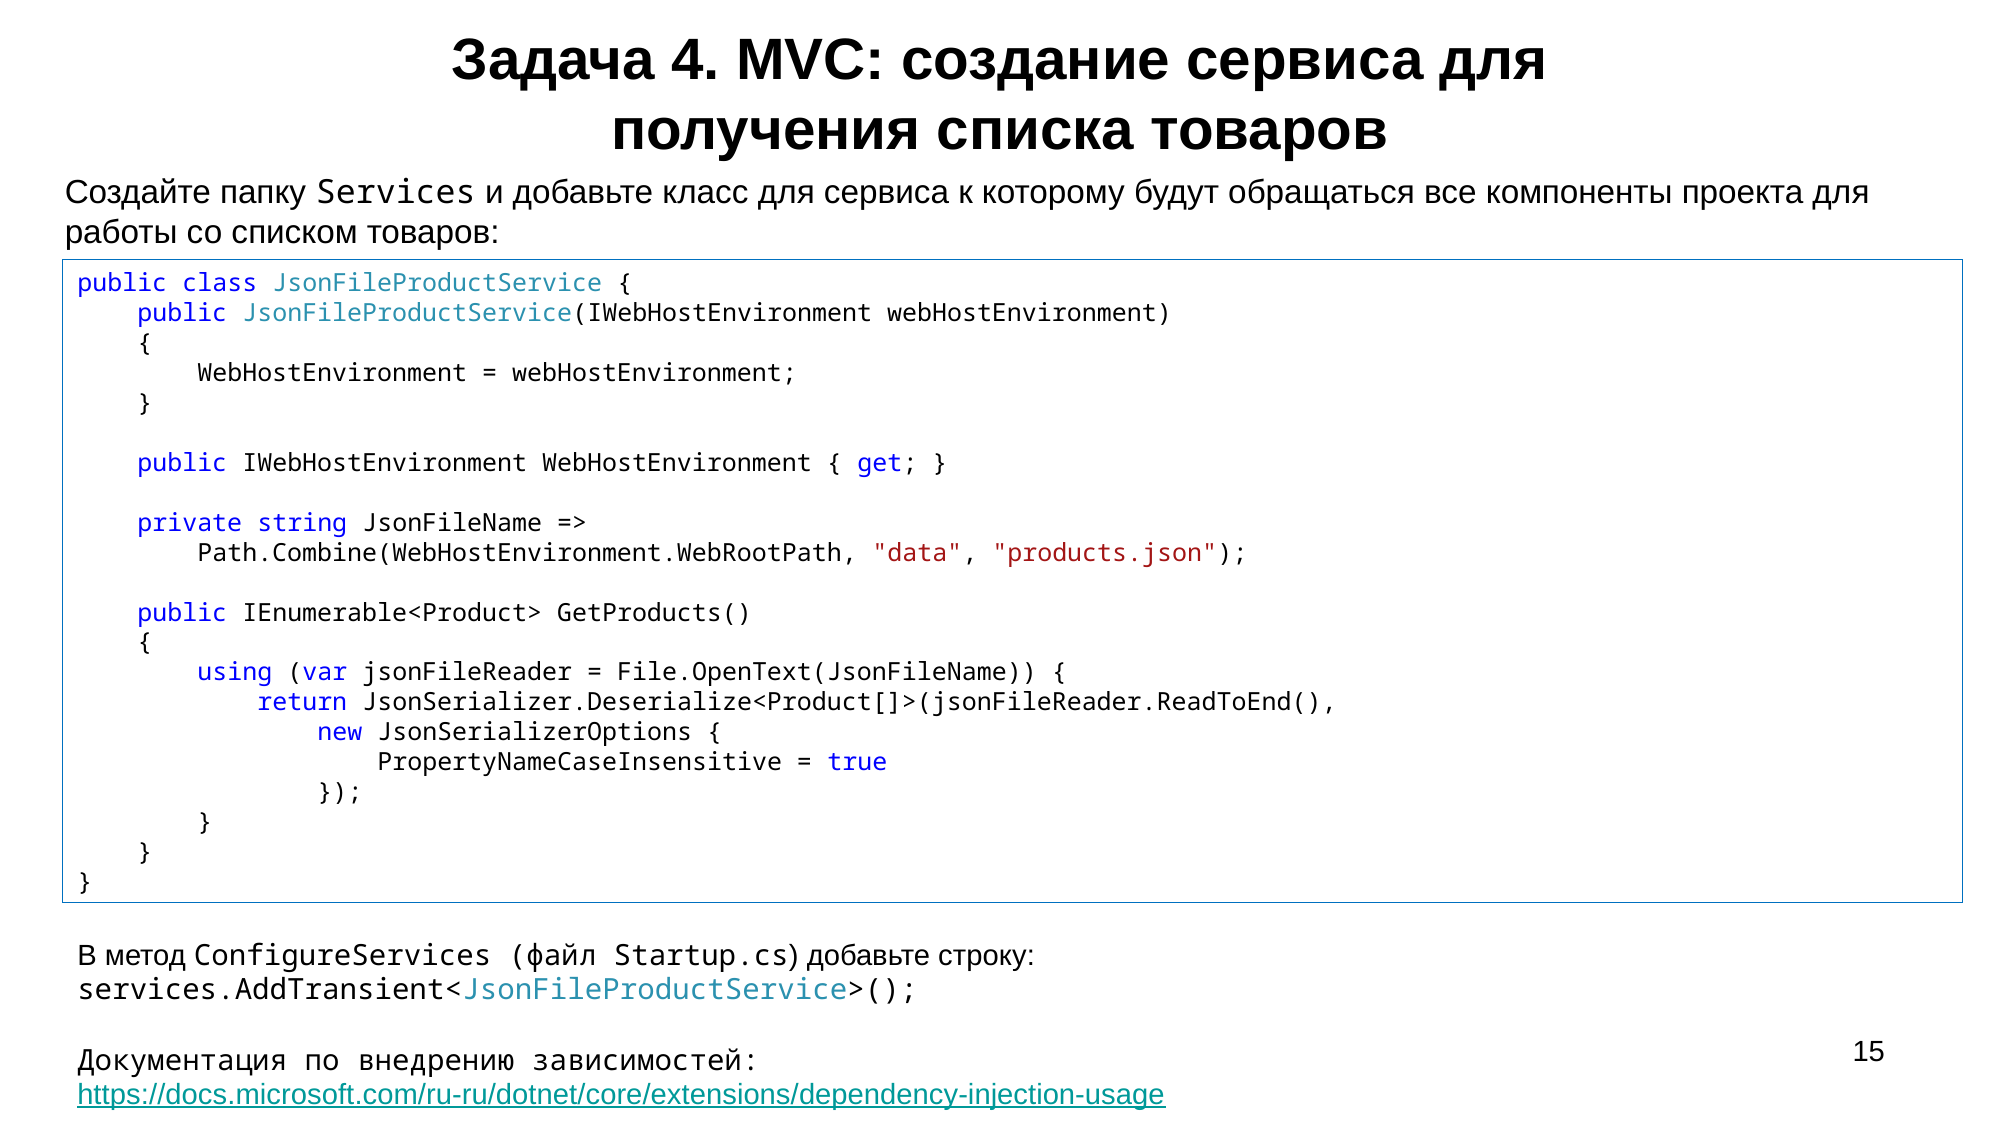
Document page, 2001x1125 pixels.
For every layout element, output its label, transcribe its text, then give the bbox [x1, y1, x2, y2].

text_box В метод ConfigureServices (файл Startup.cs) добавьте строку: services.AddTransient<JsonFileProductService>(); Документация по внедрению зависимостей: https://docs.microsoft.com/ru-ru/dotnet/core/extensions/dependency-injection-usage [62, 928, 1963, 1118]
title Задача 4. MVC: создание сервиса для получения списка товаров [324, 45, 1675, 138]
text_box Создайте папку Services и добавьте класс для сервиса к которому будут обращаться все компоненты проекта для работы со списком товаров: [50, 163, 1963, 258]
text_box public class JsonFileProductService { public JsonFileProductService(IWebHostEnvironment webHostEnvironment) { WebHostEnvironment = webHostEnvironment; } public IWebHostEnvironment WebHostEnvironment { get; } private string JsonFileName => Path.Combine(WebHostEnvironment.WebRootPath, "data", "products.json"); public IEnumerable<Product> GetProducts() { using (var jsonFileReader = File.OpenText(JsonFileName)) { return JsonSerializer.Deserialize<Product[]>(jsonFileReader.ReadToEnd(), new JsonSerializerOptions { PropertyNameCaseInsensitive = true }); } } } [62, 259, 1963, 903]
